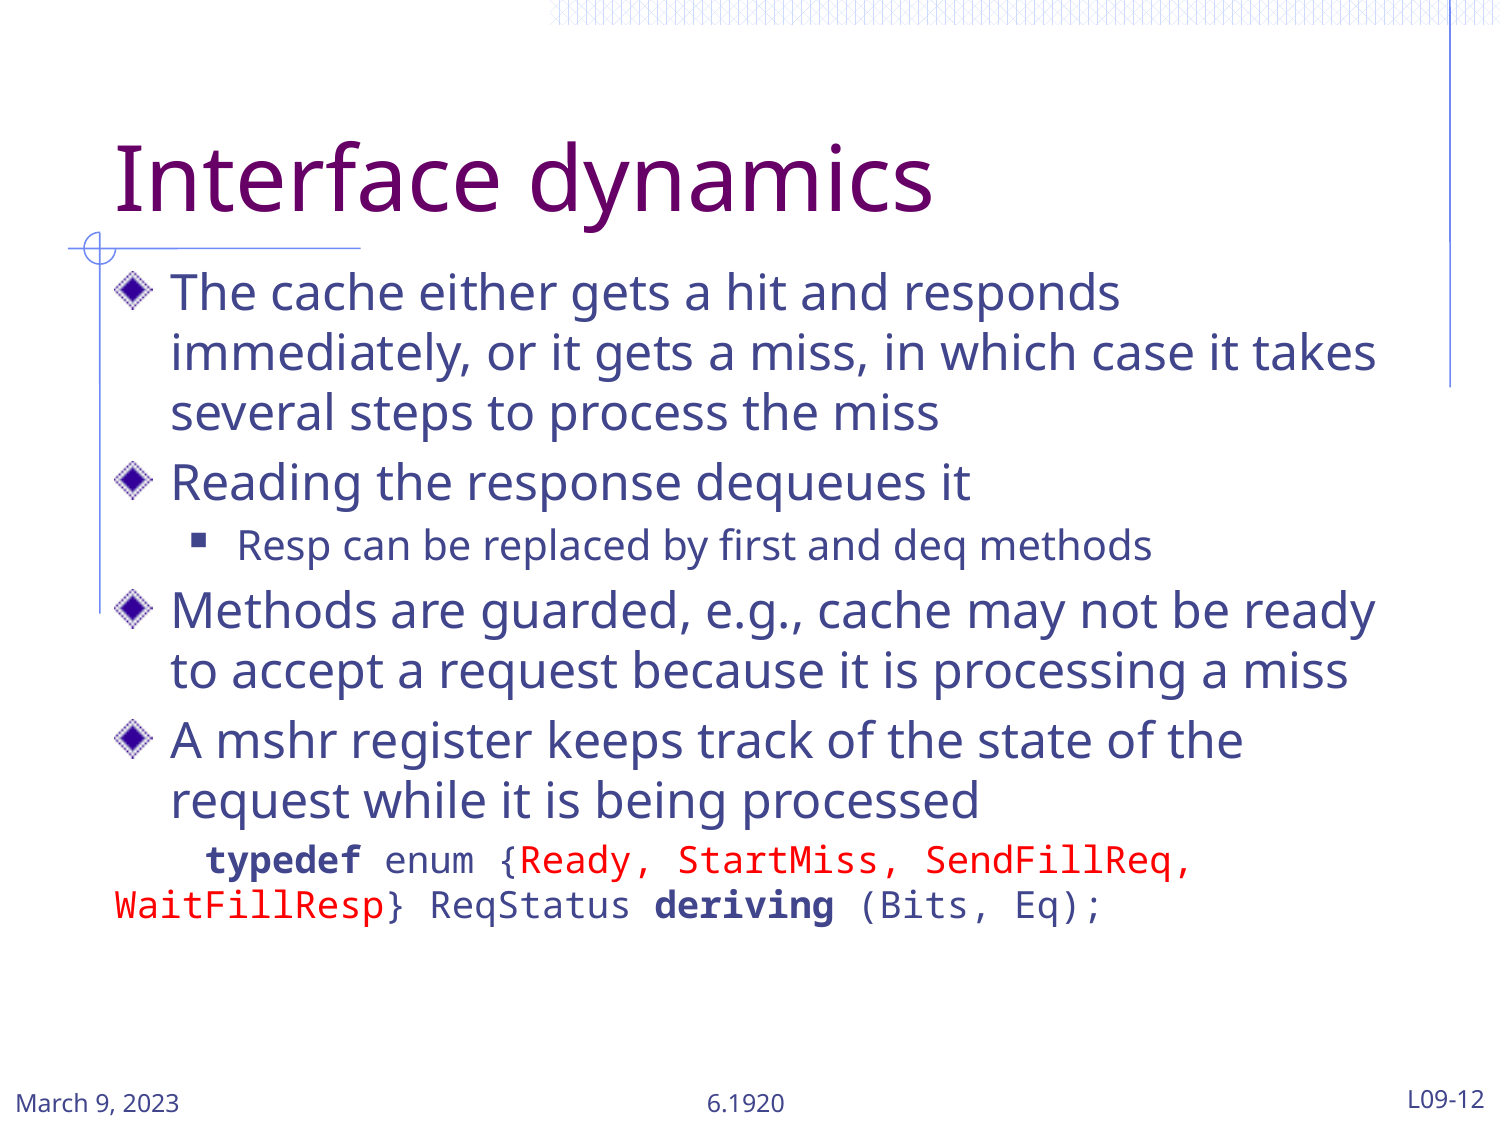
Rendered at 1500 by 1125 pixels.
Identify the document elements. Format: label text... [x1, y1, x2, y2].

picture [114, 271, 153, 310]
slide_number L09-12 [1187, 1049, 1500, 1125]
list The cache either gets a hit and responds immediately, or it gets a miss, in which case it takes several steps to process the miss Reading the response dequeues it Resp can be replaced by first and deq methods Methods are guarded, e.g., cache may not be ready to accept a request because it is processing a miss A mshr register keeps track of the state of the request while it is being processed typedef enum {Ready, StartMiss, SendFillReq, WaitFillResp} ReqStatus deriving (Bits, Eq); [99, 252, 1395, 1013]
picture [114, 461, 153, 500]
title Interface dynamics [99, 49, 1376, 238]
footer 6.1920 [508, 1049, 984, 1125]
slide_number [0, 1049, 313, 1125]
picture [114, 589, 153, 629]
picture [114, 719, 153, 759]
